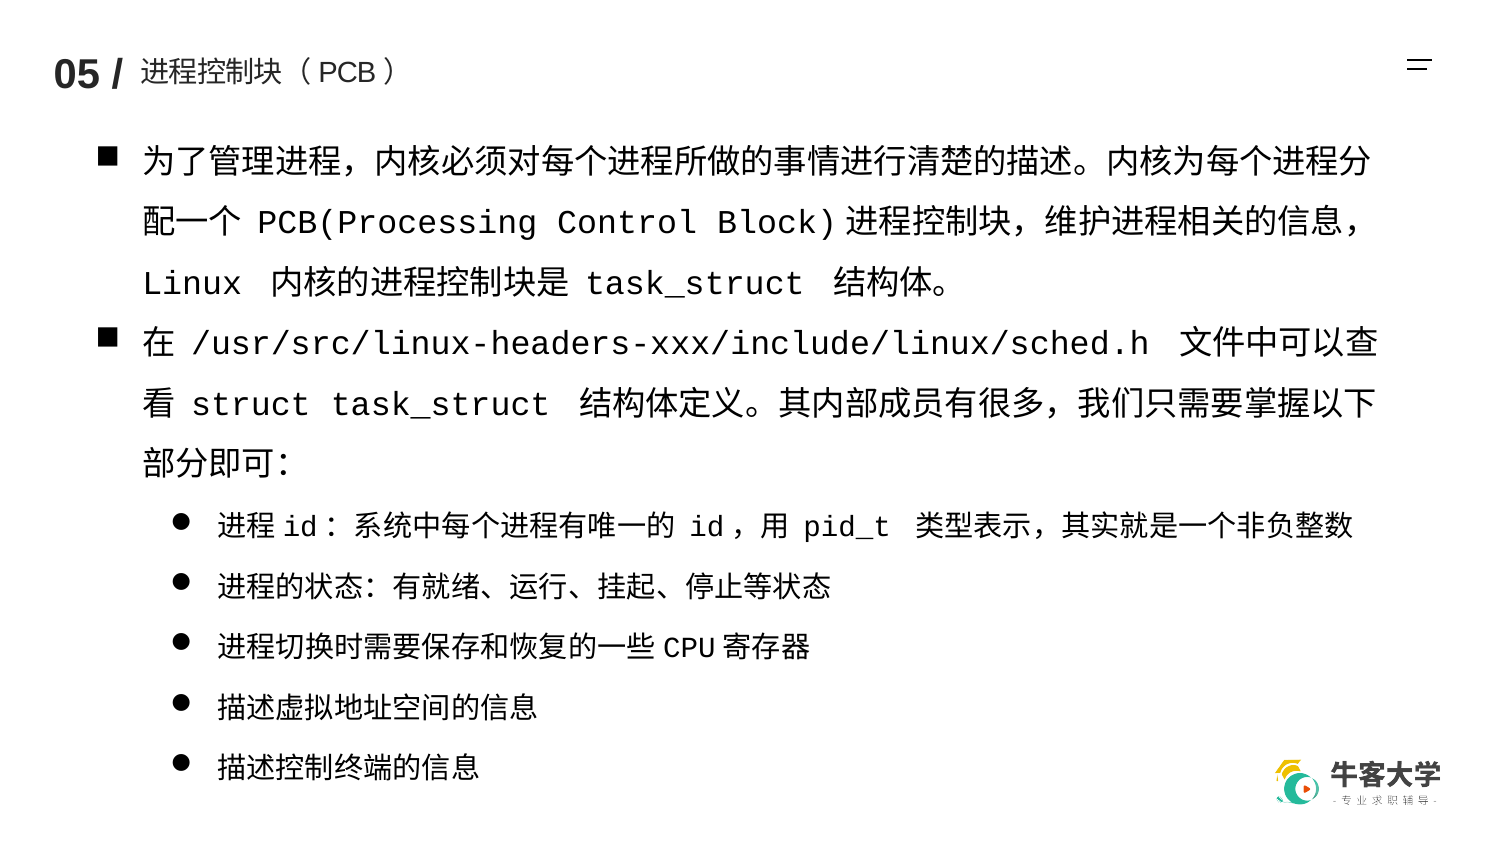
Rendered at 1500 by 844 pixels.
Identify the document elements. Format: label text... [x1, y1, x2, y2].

text_box 进程控制块（PCB） [131, 38, 698, 102]
picture [1269, 748, 1456, 816]
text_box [1407, 59, 1433, 69]
text_box 为了管理进程，内核必须对每个进程所做的事情进行清楚的描述。内核为每个进程分配一个 PCB(Processing Control Block)进程控制块，维护进程相关的信息，Linux 内核的进程控制块是 task_struct 结构体。 在 /usr/src/linux-headers-xxx/include/linux/sched.h 文件中可以查看 struct task_struct 结构体定义。其内部成员有很多，我们只需要掌握以下部分即可： 进程id：系统中每个进程有唯一的 id，用 pid_t 类型表示，其实就是一个非负整数 进程的状态：有就绪、运行、挂起、停止等状态 进程切换时需要保存和恢复的一些CPU寄存器 描述虚拟地址空间的信息 描述控制终端的信息 [80, 112, 1403, 792]
text_box 05 / [38, 23, 726, 104]
